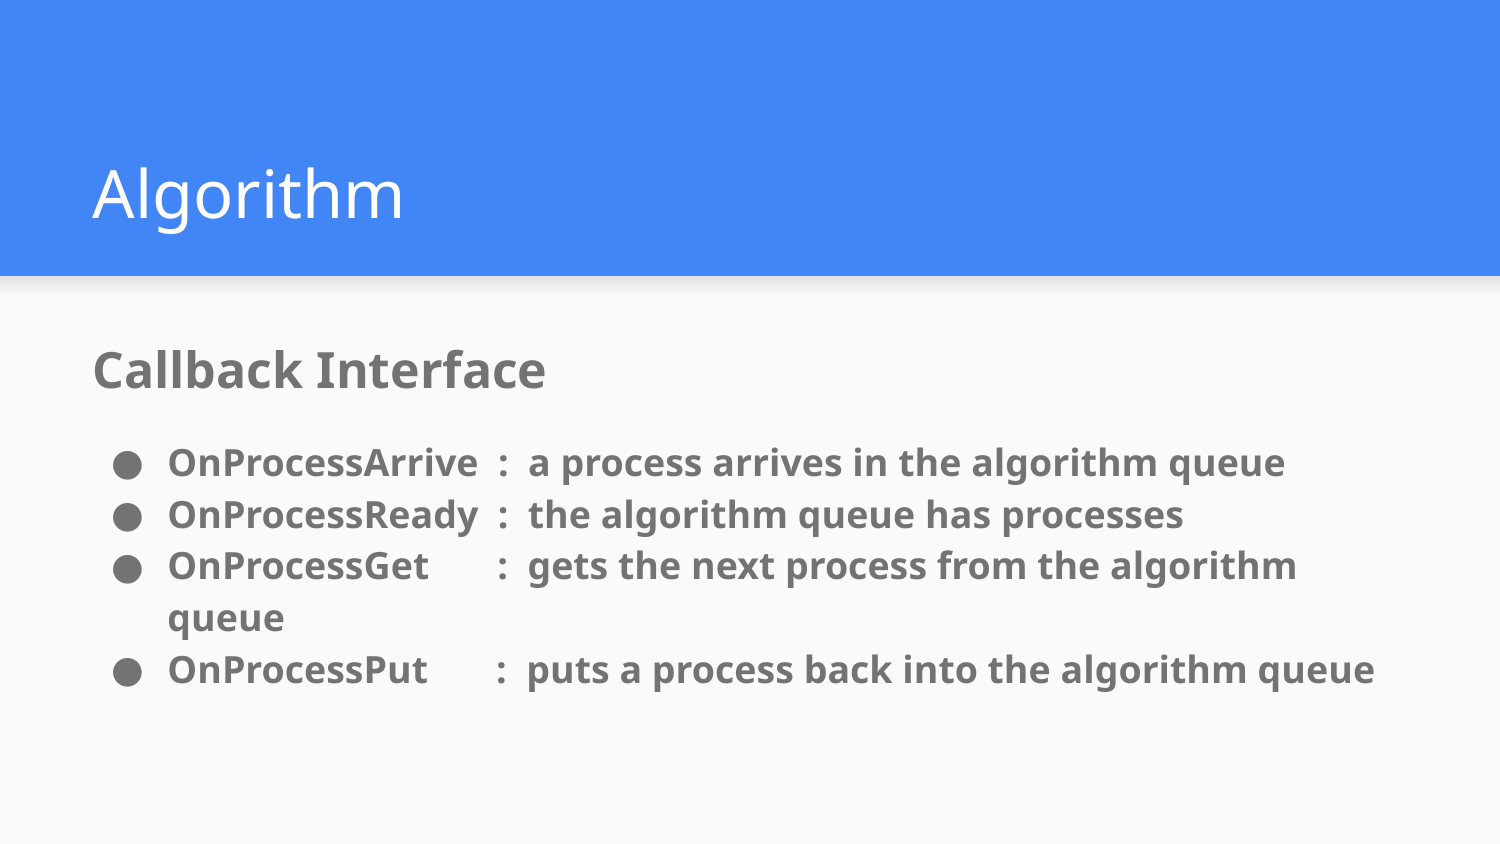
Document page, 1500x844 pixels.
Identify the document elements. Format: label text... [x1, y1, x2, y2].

list Callback Interface OnProcessArrive : a process arrives in the algorithm queue OnProcessReady : the algorithm queue has processes OnProcessGet : gets the next process from the algorithm queue OnProcessPut : puts a process back into the algorithm queue [77, 314, 1427, 760]
title Algorithm [77, 121, 1427, 248]
